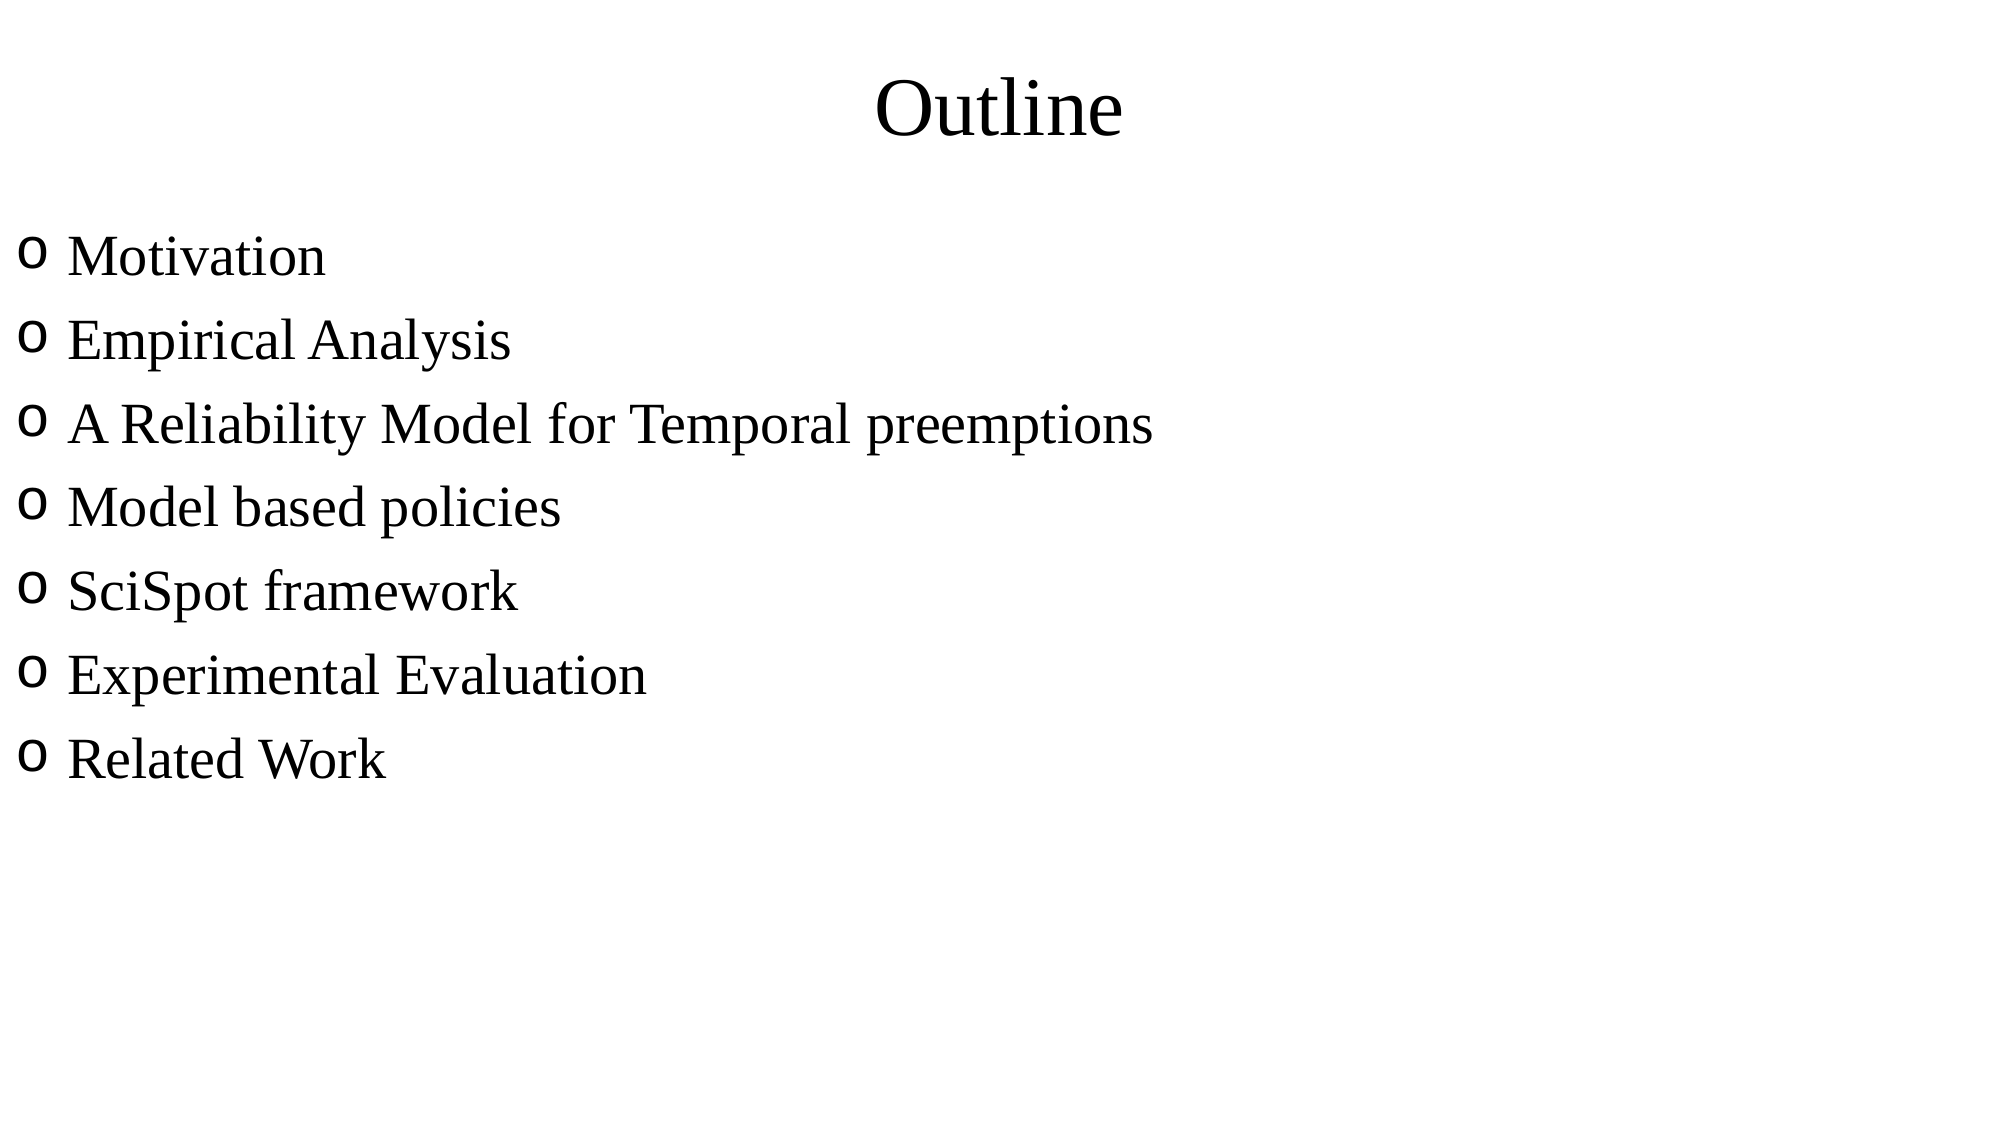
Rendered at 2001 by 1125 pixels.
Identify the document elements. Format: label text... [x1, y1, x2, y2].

title Outline [0, 0, 2000, 217]
list Motivation Empirical Analysis A Reliability Model for Temporal preemptions Model based policies SciSpot framework Experimental Evaluation Related Work [0, 217, 2000, 1039]
